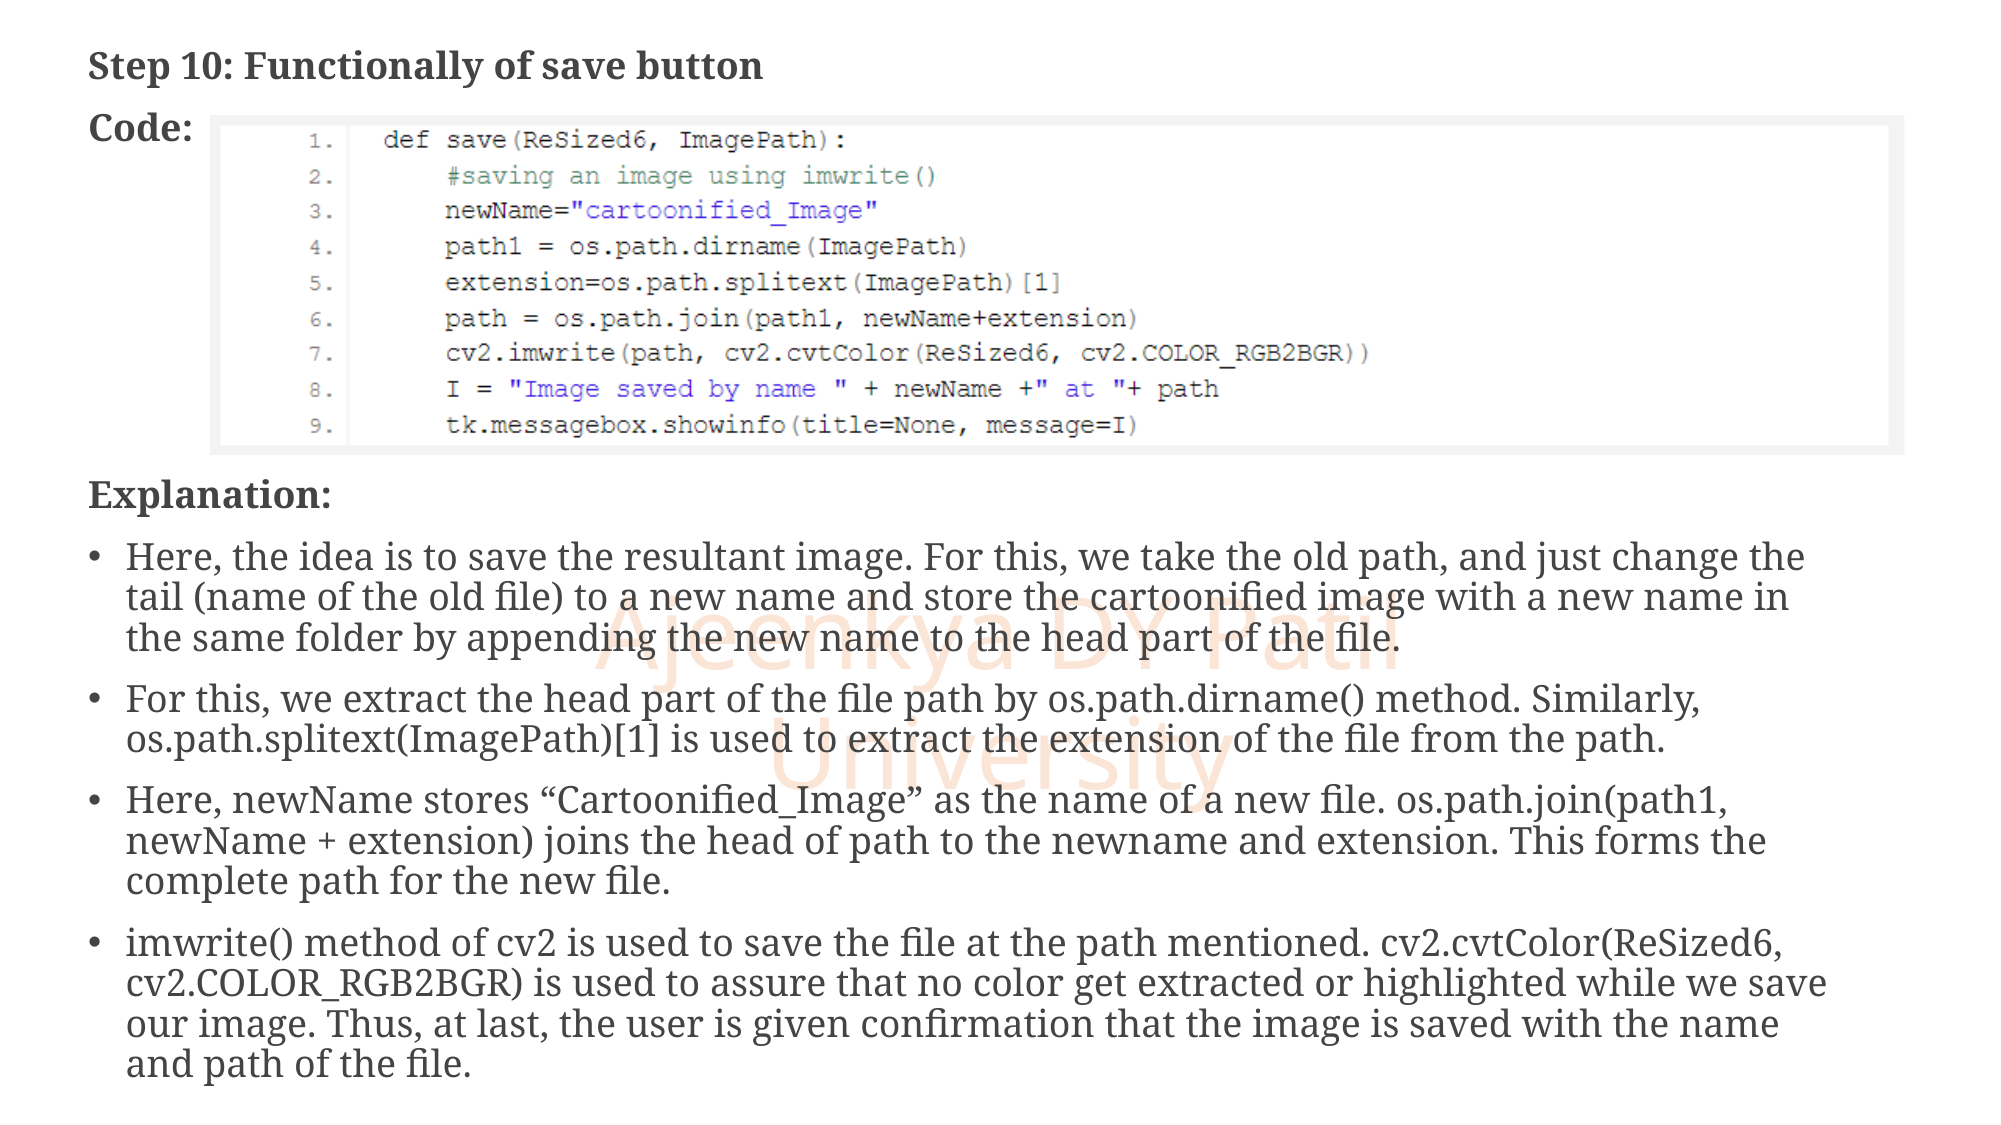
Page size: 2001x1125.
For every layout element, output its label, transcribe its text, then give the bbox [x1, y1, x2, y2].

list Step 10: Functionally of save button Code: Explanation: Here, the idea is to save the resultant image. For this, we take the old path, and just change the tail (name of the old file) to a new name and store the cartoonified image with a new name in the same folder by appending the new name to the head part of the file. For this, we extract the head part of the file path by os.path.dirname() method. Similarly, os.path.splitext(ImagePath)[1] is used to extract the extension of the file from the path. Here, newName stores “Cartoonified_Image” as the name of a new file. os.path.join(path1, newName + extension) joins the head of path to the newname and extension. This forms the complete path for the new file. imwrite() method of cv2 is used to save the file at the path mentioned. cv2.cvtColor(ReSized6, cv2.COLOR_RGB2BGR) is used to assure that no color get extracted or highlighted while we save our image. Thus, at last, the user is given confirmation that the image is saved with the name and path of the file. [73, 39, 1871, 1087]
picture [210, 115, 1906, 455]
